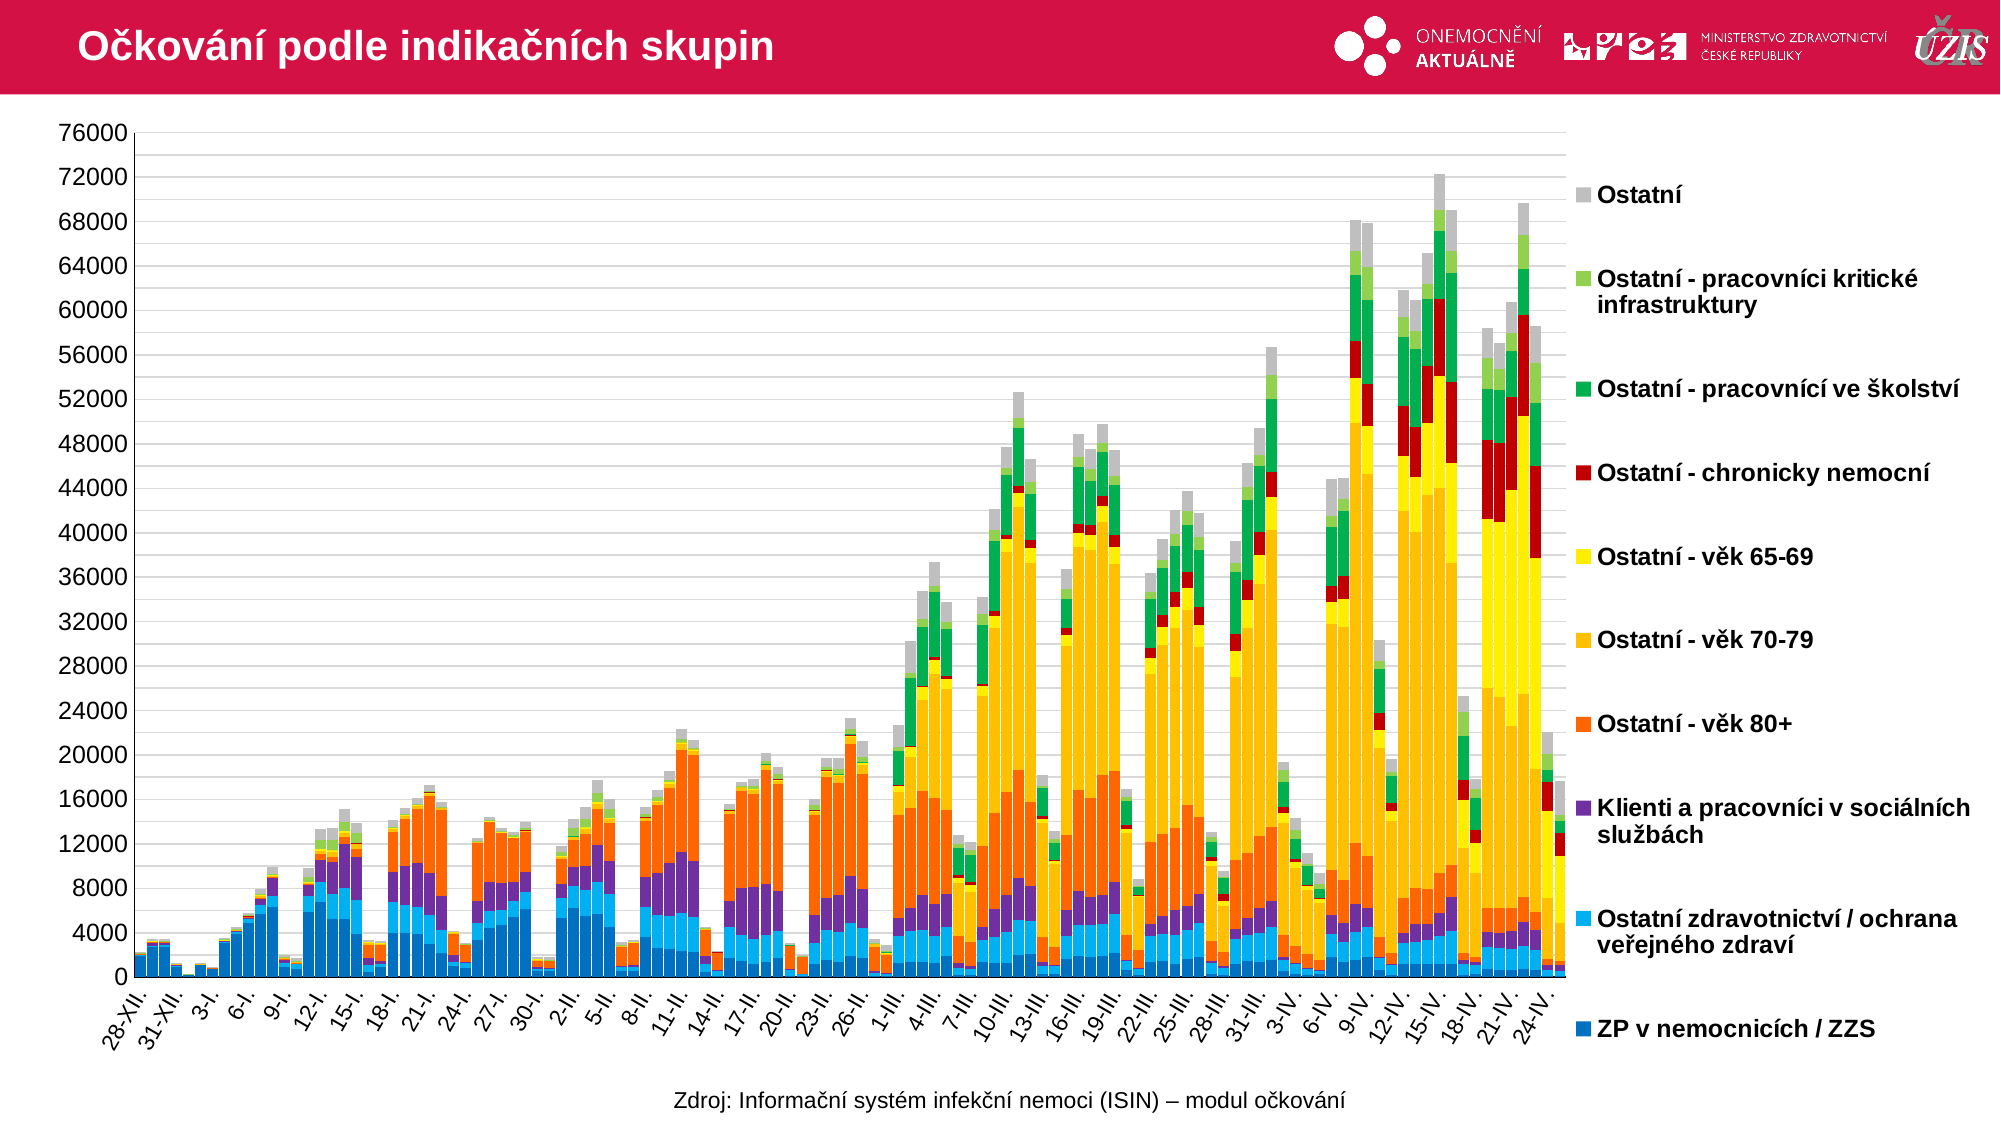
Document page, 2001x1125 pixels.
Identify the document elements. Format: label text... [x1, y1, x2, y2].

picture [1563, 31, 1888, 60]
picture [1334, 16, 1542, 76]
picture [1915, 15, 1989, 66]
title Očkování podle indikačních skupin [62, 0, 948, 95]
text_box Zdroj: Informační systém infekční nemoci (ISIN) – modul očkování [658, 1100, 1362, 1121]
chart [37, 107, 2000, 1100]
